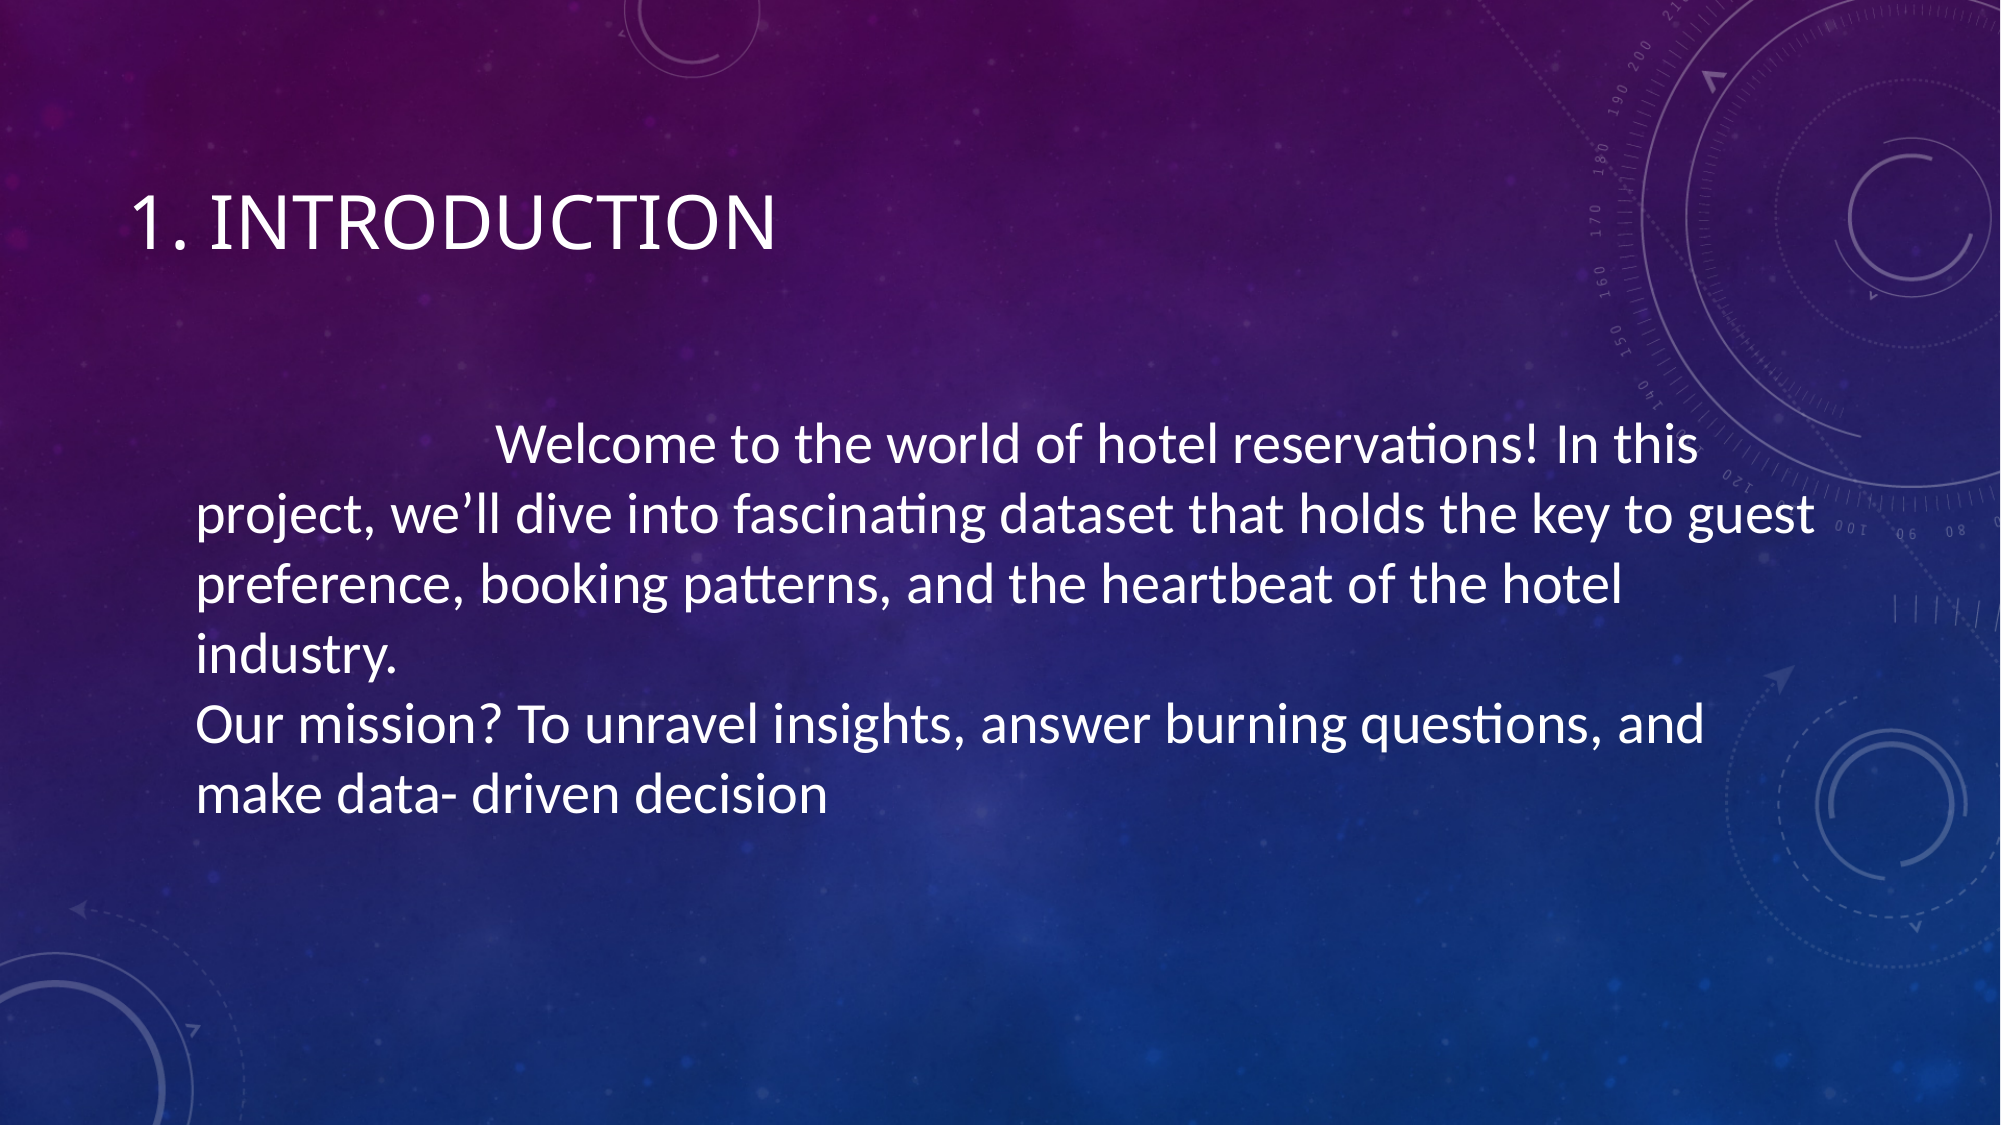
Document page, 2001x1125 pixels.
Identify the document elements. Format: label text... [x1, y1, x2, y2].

text_box Welcome to the world of hotel reservations! In this project, we’ll dive into fascinating dataset that holds the key to guest preference, booking patterns, and the heartbeat of the hotel industry. Our mission? To unravel insights, answer burning questions, and make data- driven decision [180, 398, 1843, 878]
picture [0, 0, 2001, 1125]
title 1. Introduction [112, 99, 1775, 339]
